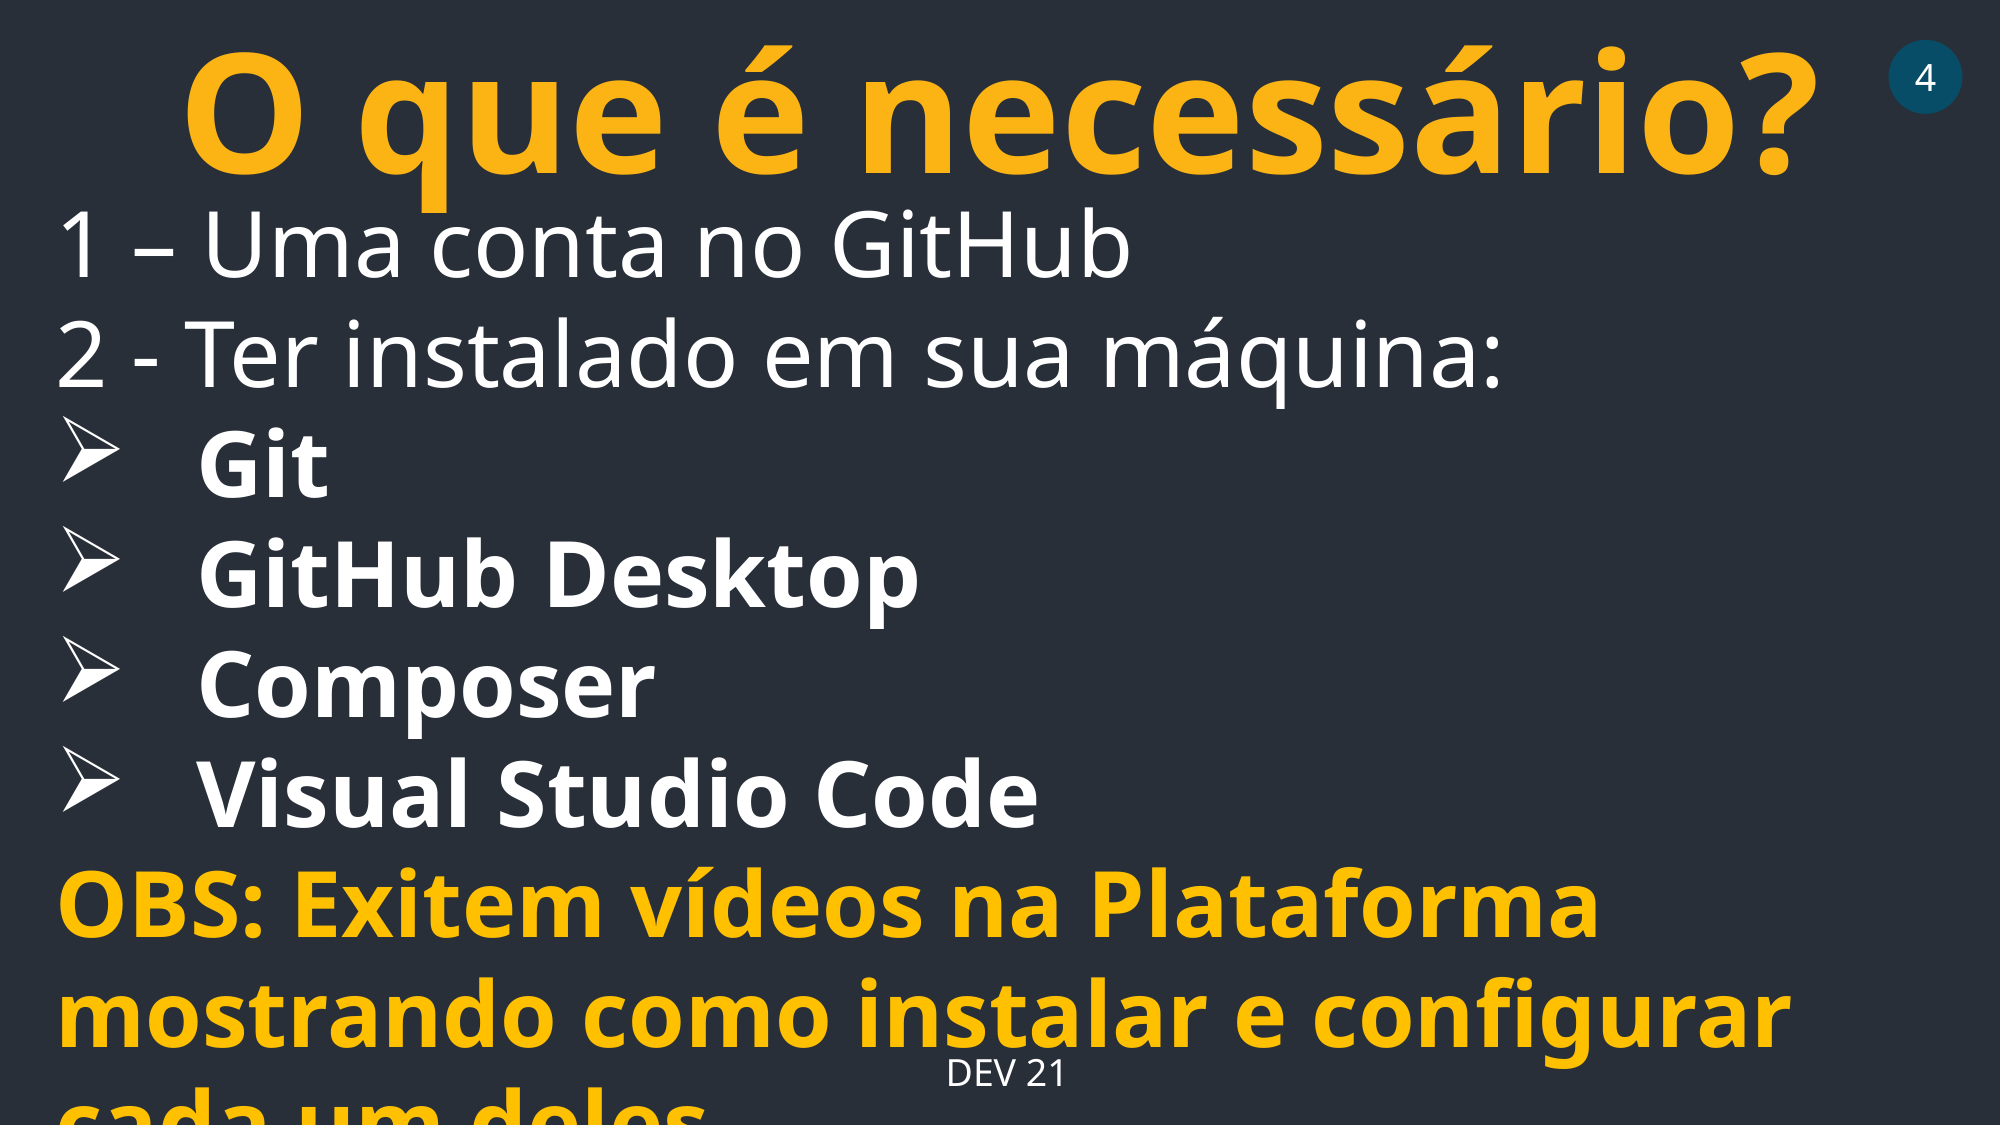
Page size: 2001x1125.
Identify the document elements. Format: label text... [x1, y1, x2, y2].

text_box DEV 21 [74, 1041, 1940, 1102]
text_box 4 [1887, 38, 1964, 115]
text_box 1 – Uma conta no GitHub 2 - Ter instalado em sua máquina: Git GitHub Desktop Composer Visual Studio Code OBS: Exitem vídeos na Plataforma mostrando como instalar e configurar cada um deles. [40, 178, 2000, 1125]
text_box O que é necessário? [0, 0, 2000, 215]
